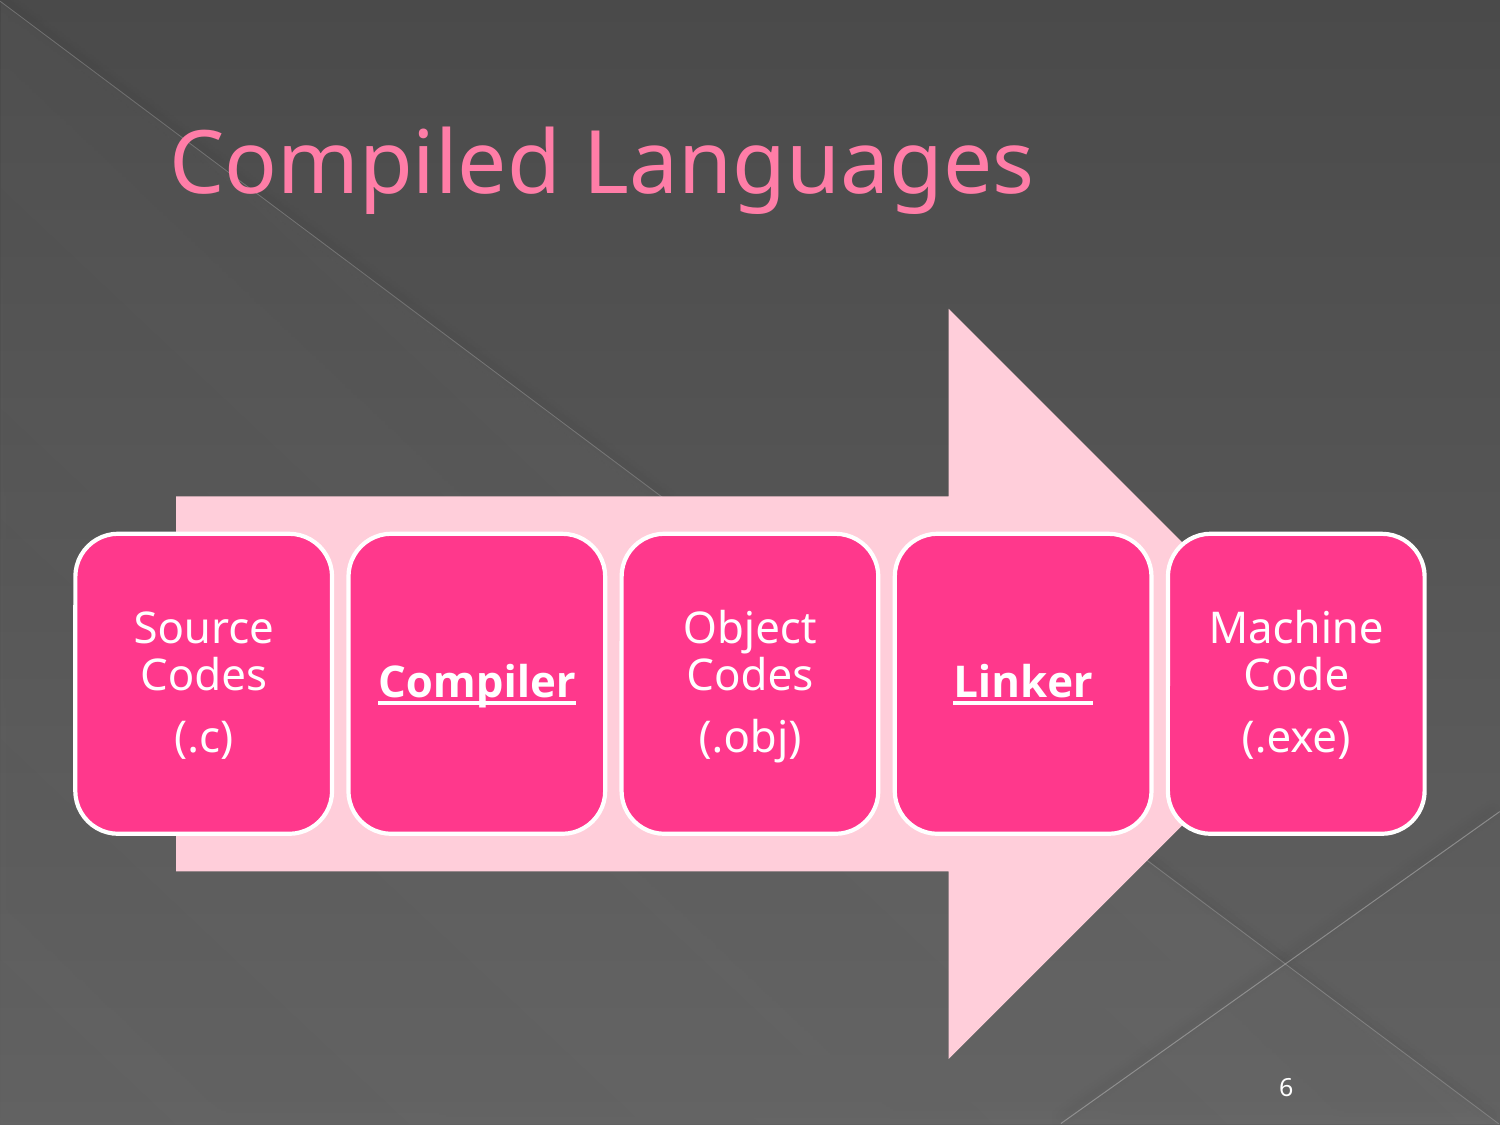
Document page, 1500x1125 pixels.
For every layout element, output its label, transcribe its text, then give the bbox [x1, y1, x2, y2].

slide_number 6 [1245, 1063, 1328, 1113]
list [74, 308, 1426, 1060]
title Compiled Languages [75, 43, 1425, 274]
